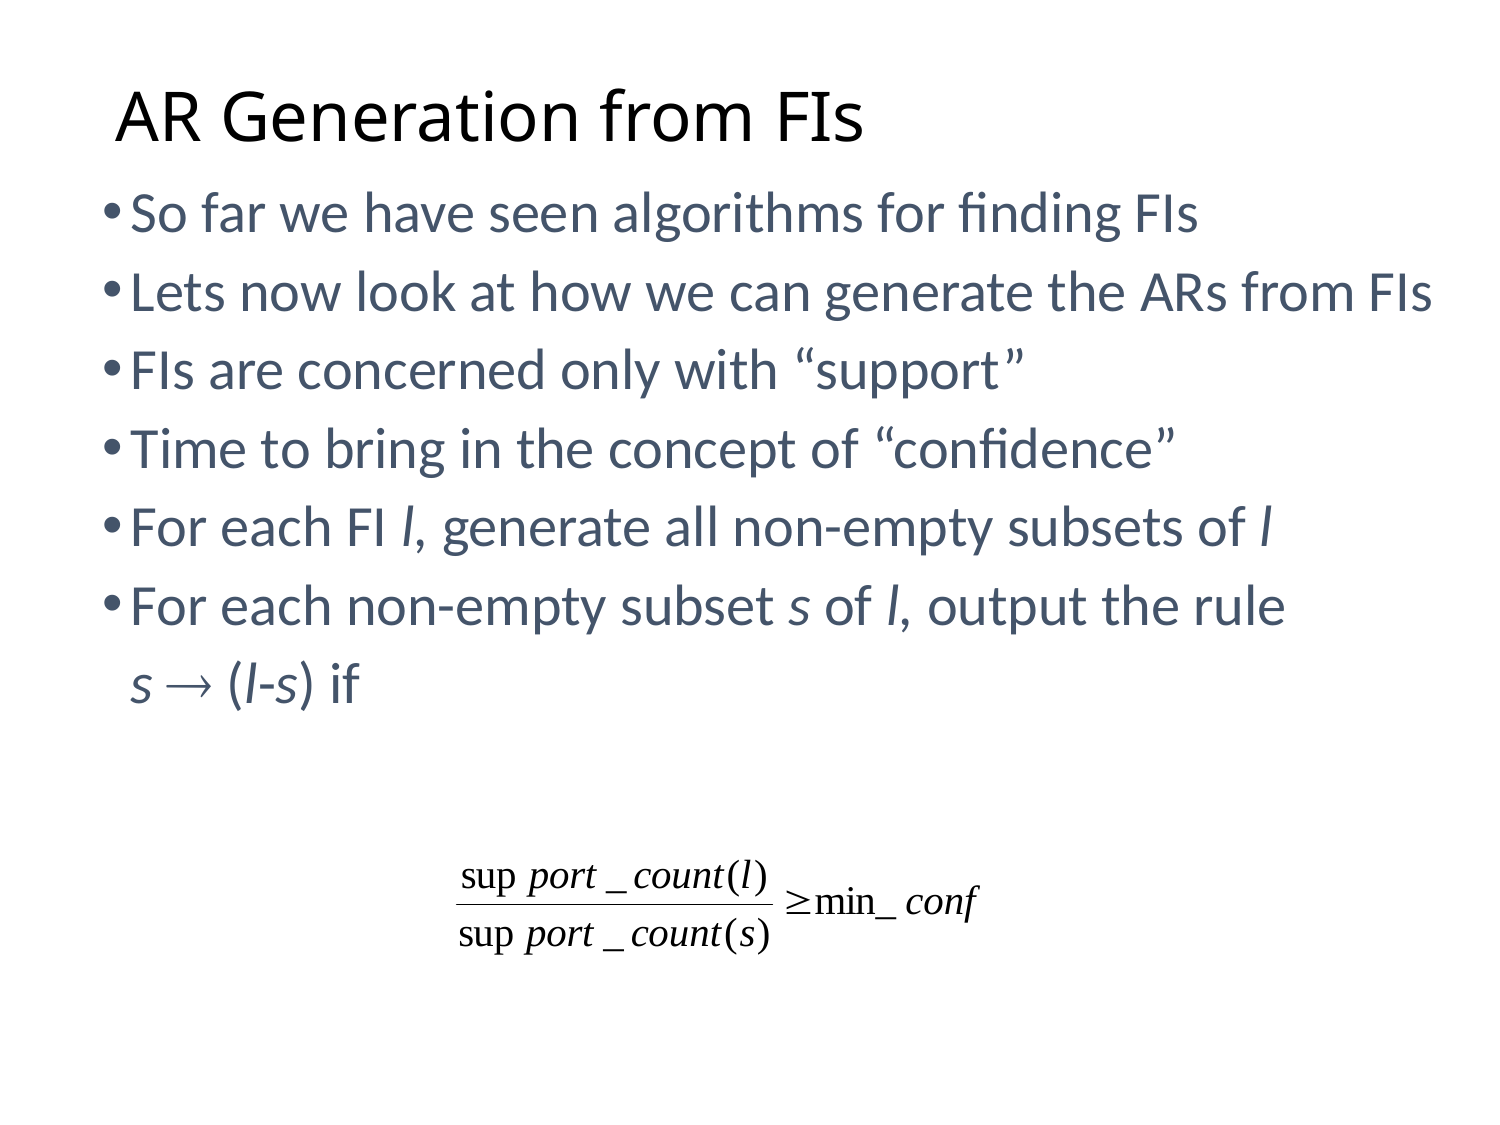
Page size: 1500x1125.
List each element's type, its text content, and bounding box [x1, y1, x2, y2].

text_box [449, 849, 992, 963]
list So far we have seen algorithms for finding FIs Lets now look at how we can generate the ARs from FIs FIs are concerned only with “support” Time to bring in the concept of “confidence” For each FI l, generate all non-empty subsets of l For each non-empty subset s of l, output the rule s  (l-s) if [87, 174, 1475, 1075]
title AR Generation from FIs [100, 37, 1438, 174]
